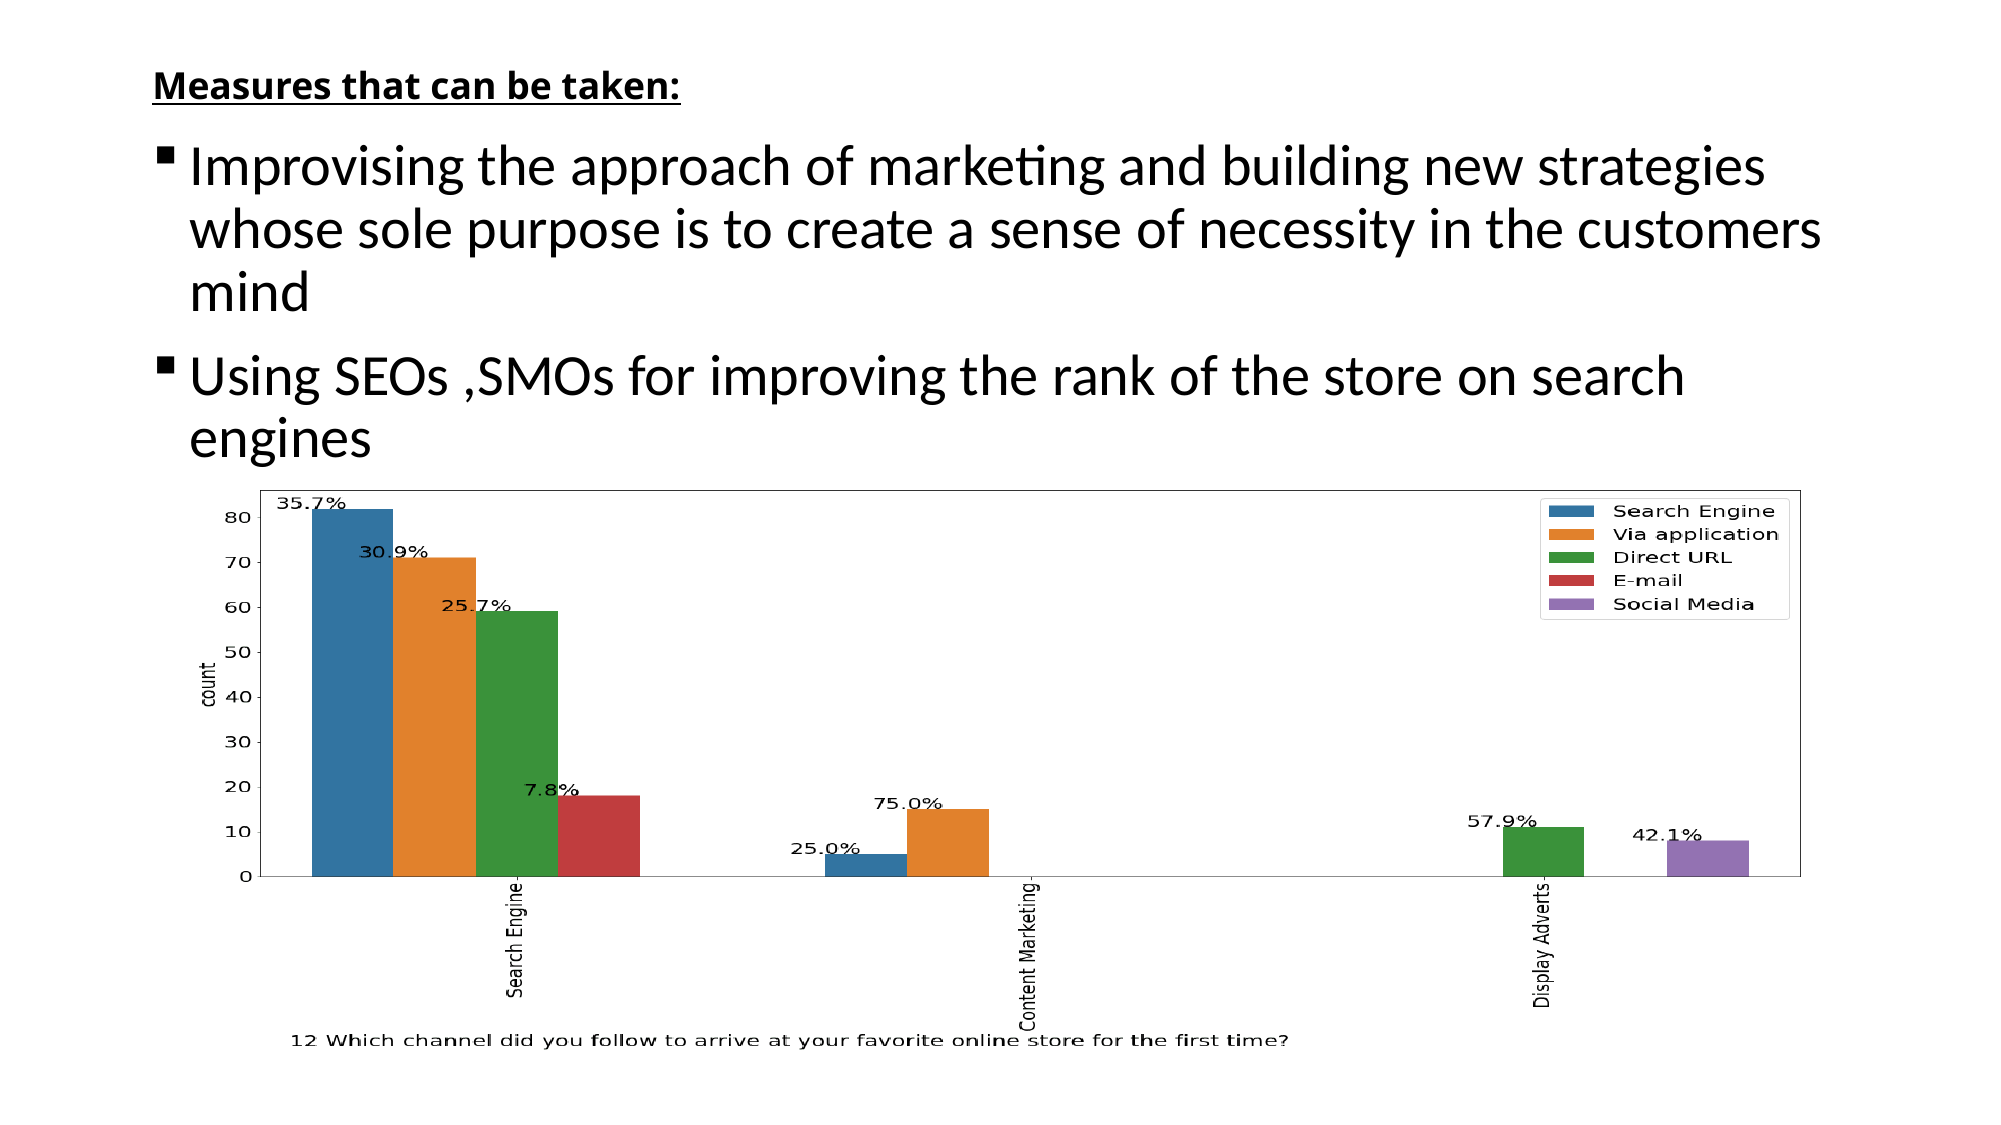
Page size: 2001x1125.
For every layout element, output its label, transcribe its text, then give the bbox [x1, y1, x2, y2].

title Measures that can be taken: [137, 59, 1863, 127]
list Improvising the approach of marketing and building new strategies whose sole purpose is to create a sense of necessity in the customers mind Using SEOs ,SMOs for improving the rank of the store on search engines [137, 127, 1863, 1014]
picture [186, 481, 1814, 1058]
